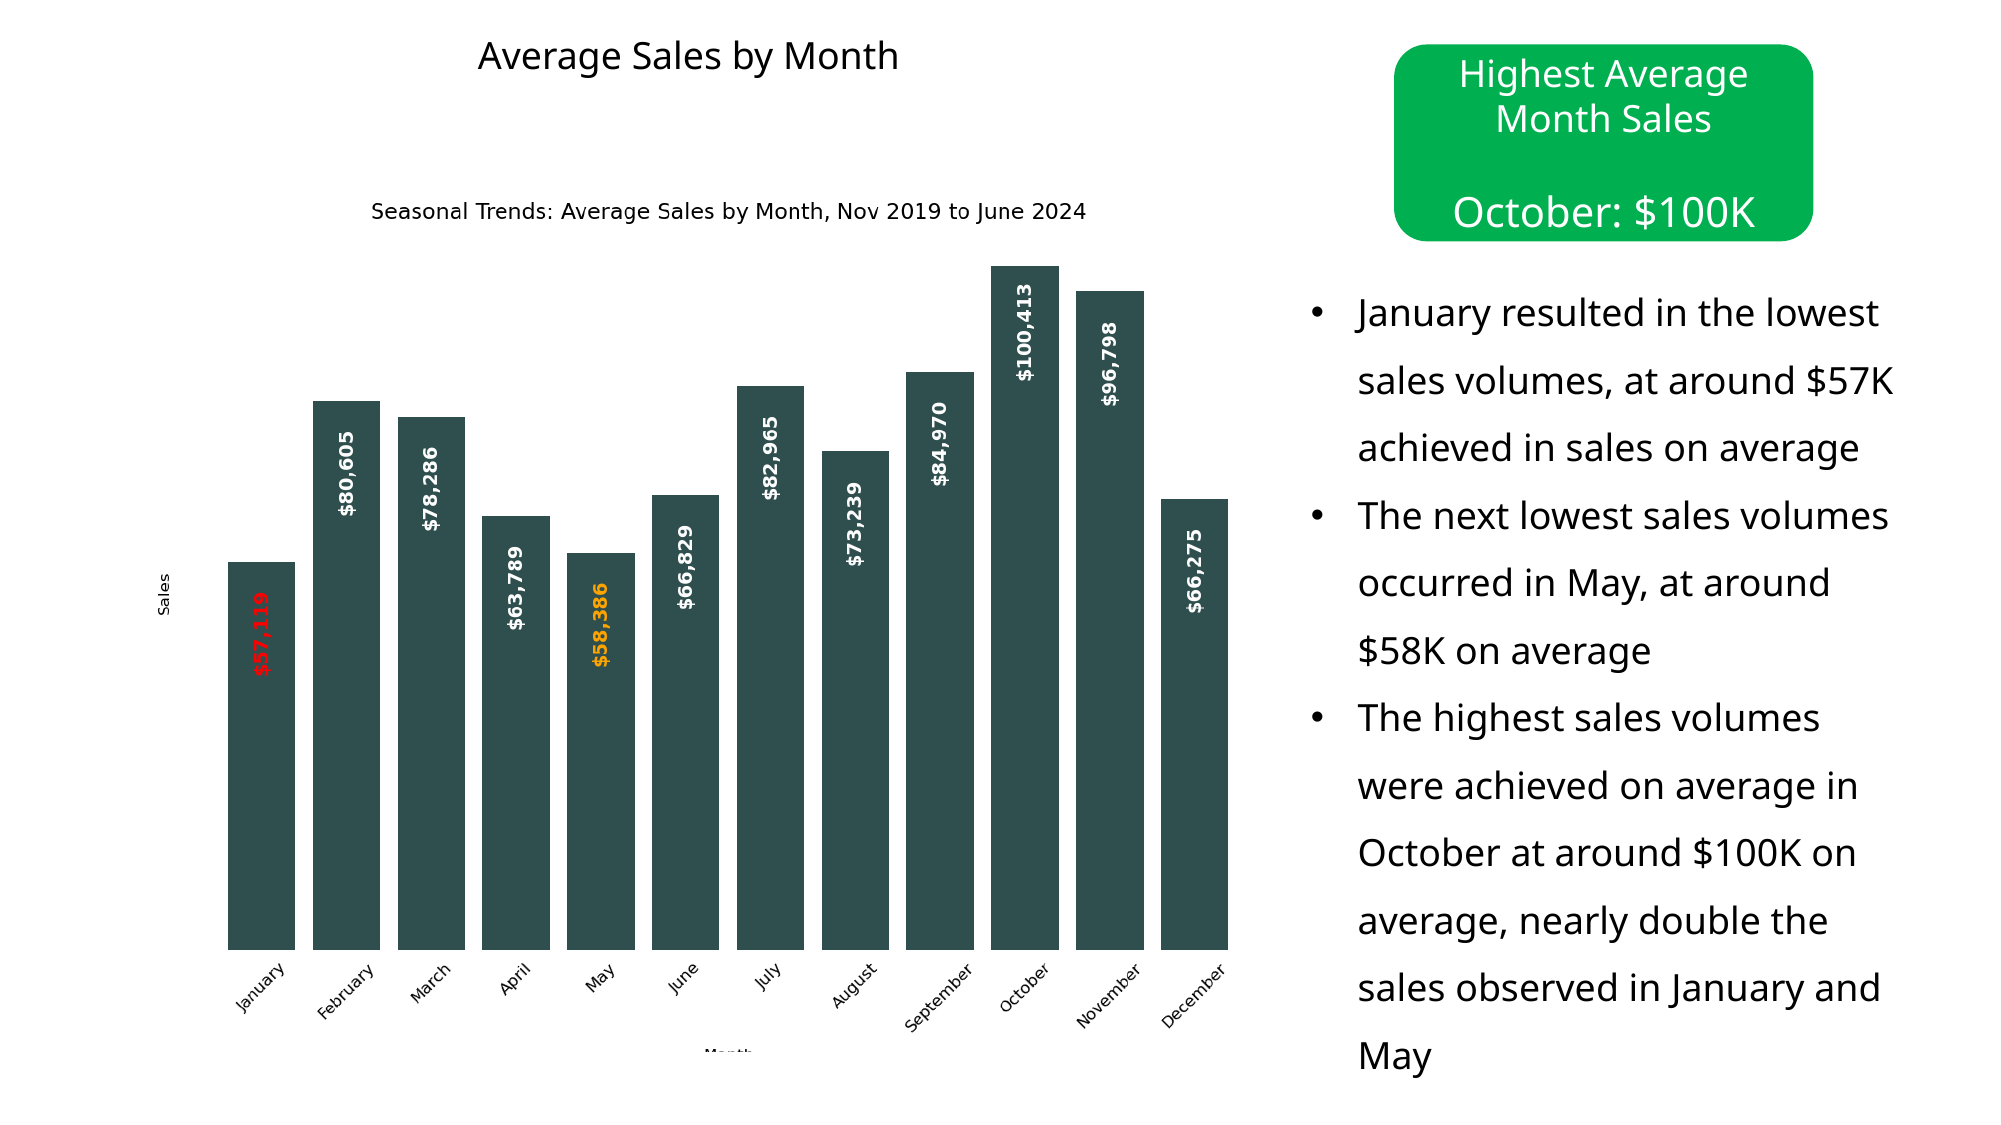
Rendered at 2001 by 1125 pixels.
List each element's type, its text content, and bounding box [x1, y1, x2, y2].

text_box Highest Average Month Sales October: $100K [1392, 42, 1815, 243]
text_box January resulted in the lowest sales volumes, at around $57K achieved in sales on average The next lowest sales volumes occurred in May, at around $58K on average The highest sales volumes were achieved on average in October at around $100K on average, nearly double the sales observed in January and May [1296, 259, 1930, 1125]
picture [0, 121, 1421, 1053]
text_box Average Sales by Month [0, 24, 1559, 85]
